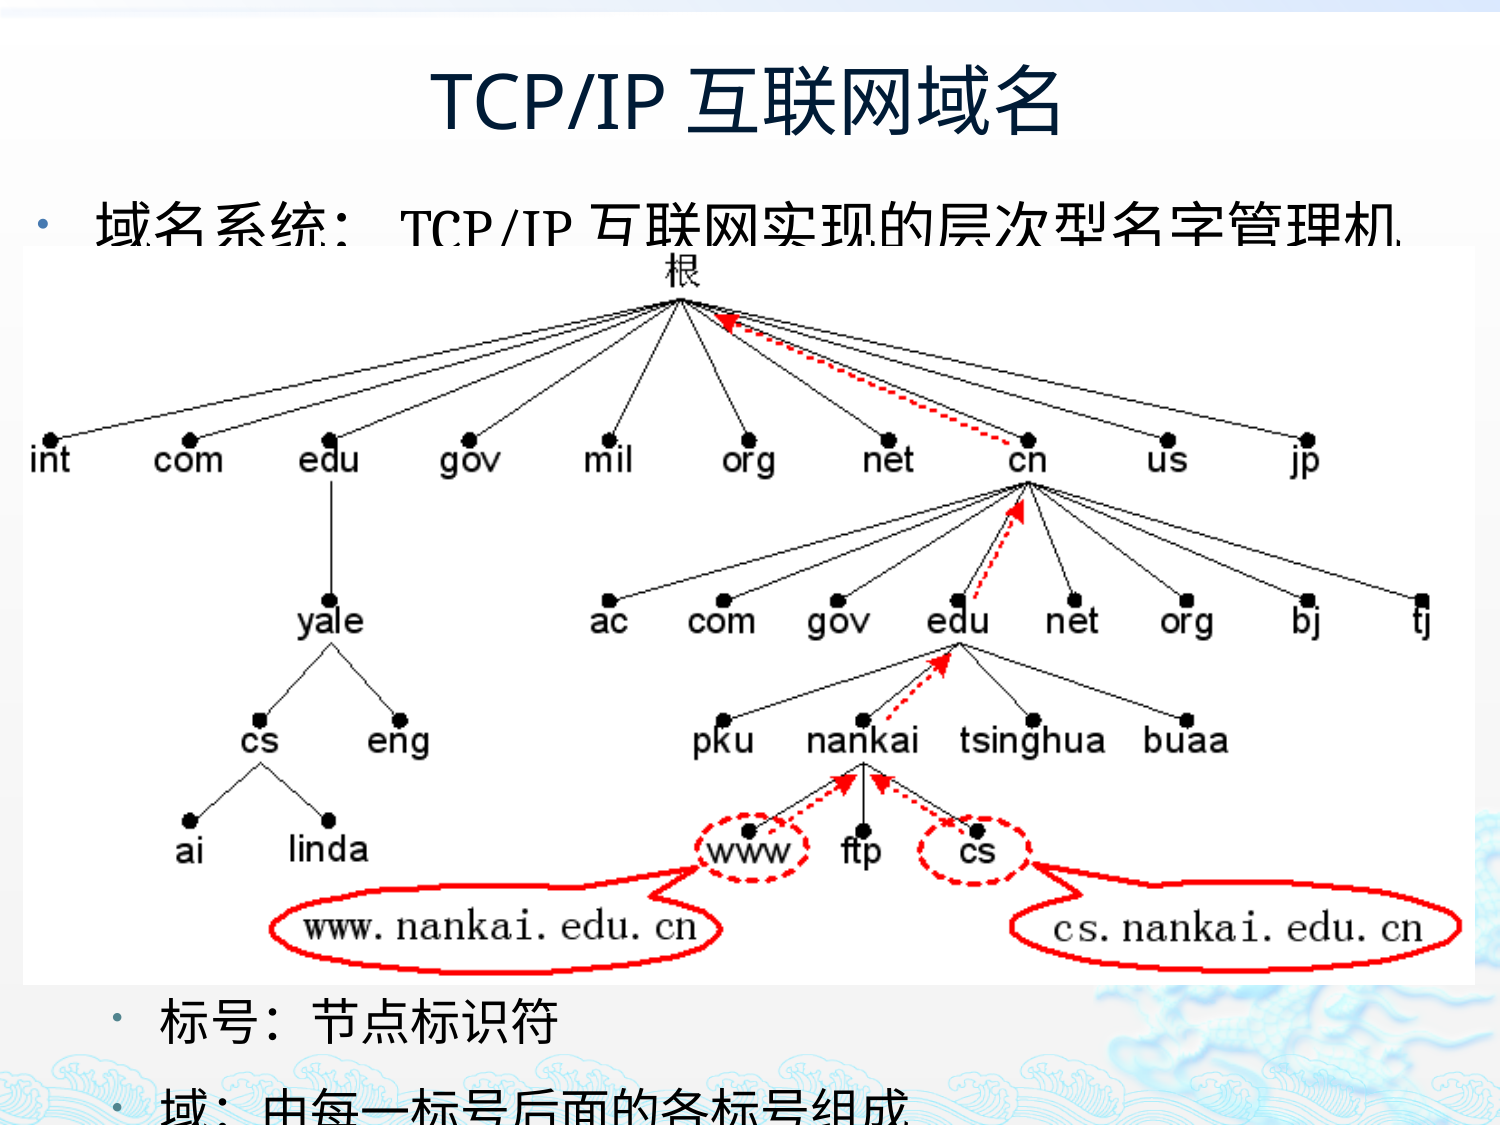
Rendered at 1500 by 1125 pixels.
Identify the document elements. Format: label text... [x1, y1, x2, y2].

title TCP/IP互联网域名 [75, 45, 1425, 153]
list 域名系统：TCP/IP互联网实现的层次型名字管理机制 域名系统的主要内容 名字语法以及名字管理特权的分派规则 名字-地址映射分布式计算机系统的实现方法 域名：域名系统的命名机制 完整的域名由名字树中的一个结点到根结点路径上结点标识符的有序序列组成，其中结点标识符之间以“．”隔开 标号：节点标识符 域：由每一标号后面的各标号组成 [23, 164, 1465, 245]
list 域名系统：TCP/IP互联网实现的层次型名字管理机制 域名系统的主要内容 名字语法以及名字管理特权的分派规则 名字-地址映射分布式计算机系统的实现方法 域名：域名系统的命名机制 完整的域名由名字树中的一个结点到根结点路径上结点标识符的有序序列组成，其中结点标识符之间以“．”隔开 标号：节点标识符 域：由每一标号后面的各标号组成 [23, 985, 1465, 1090]
picture [22, 245, 1475, 985]
